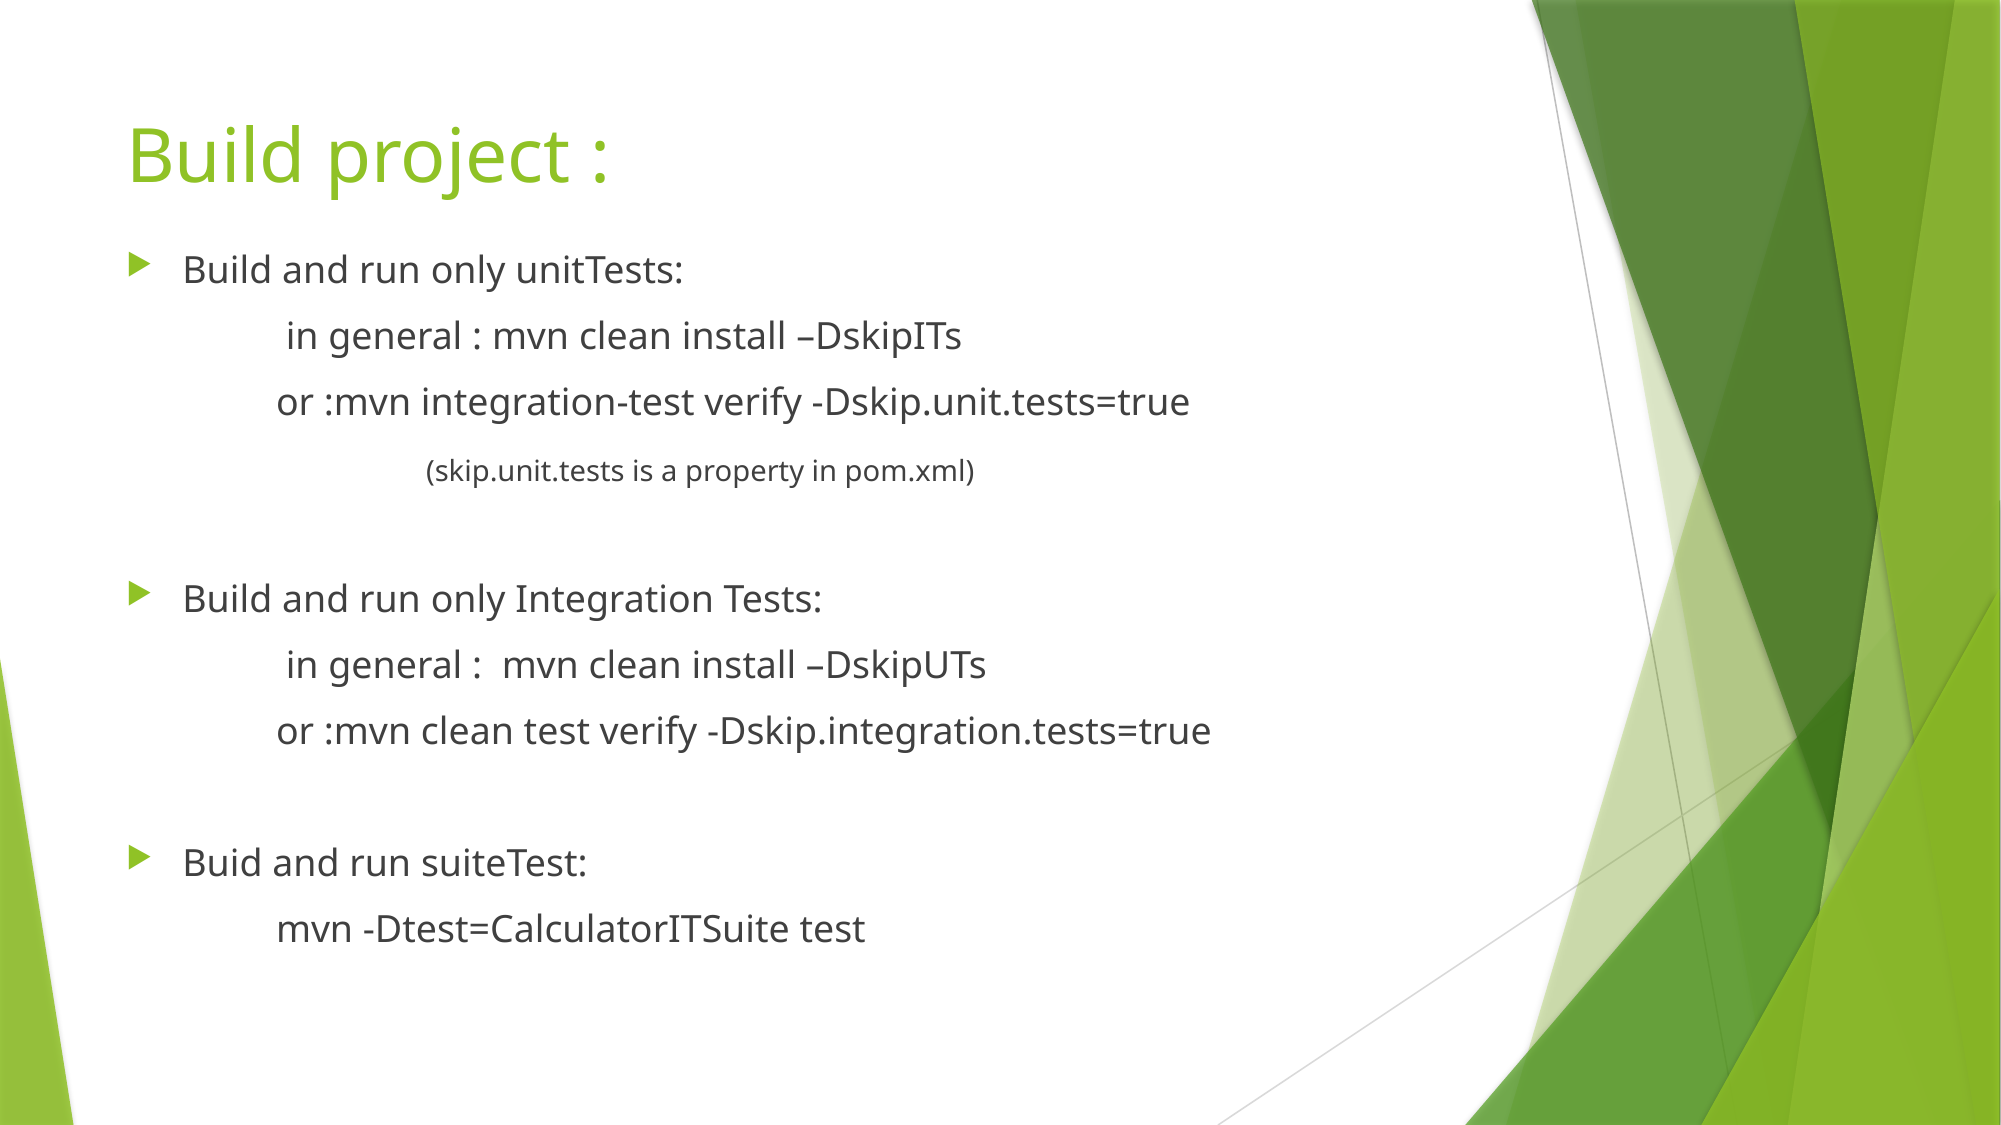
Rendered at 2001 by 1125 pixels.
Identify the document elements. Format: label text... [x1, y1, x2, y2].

title Build project : [111, 99, 1522, 238]
list Build and run only unitTests: in general : mvn clean install –DskipITs or :mvn integration-test verify -Dskip.unit.tests=true (skip.unit.tests is a property in pom.xml) Build and run only Integration Tests: in general : mvn clean install –DskipUTs or :mvn clean test verify -Dskip.integration.tests=true Buid and run suiteTest: mvn -Dtest=CalculatorITSuite test [111, 238, 1522, 992]
